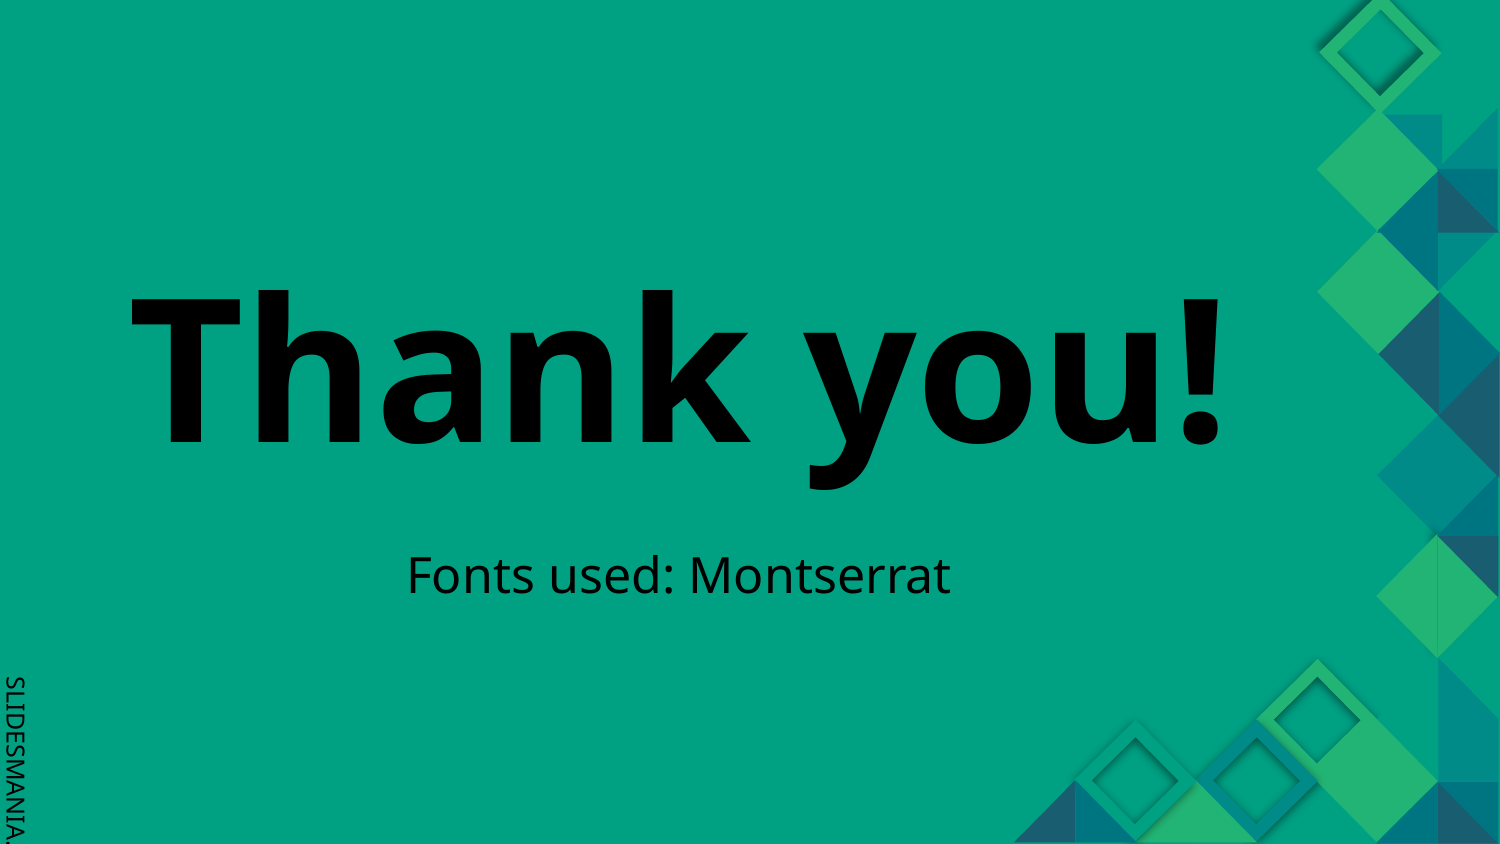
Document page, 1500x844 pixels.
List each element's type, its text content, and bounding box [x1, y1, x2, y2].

title Thank you! [72, 227, 1286, 322]
list Fonts used: Montserrat [72, 519, 1286, 634]
